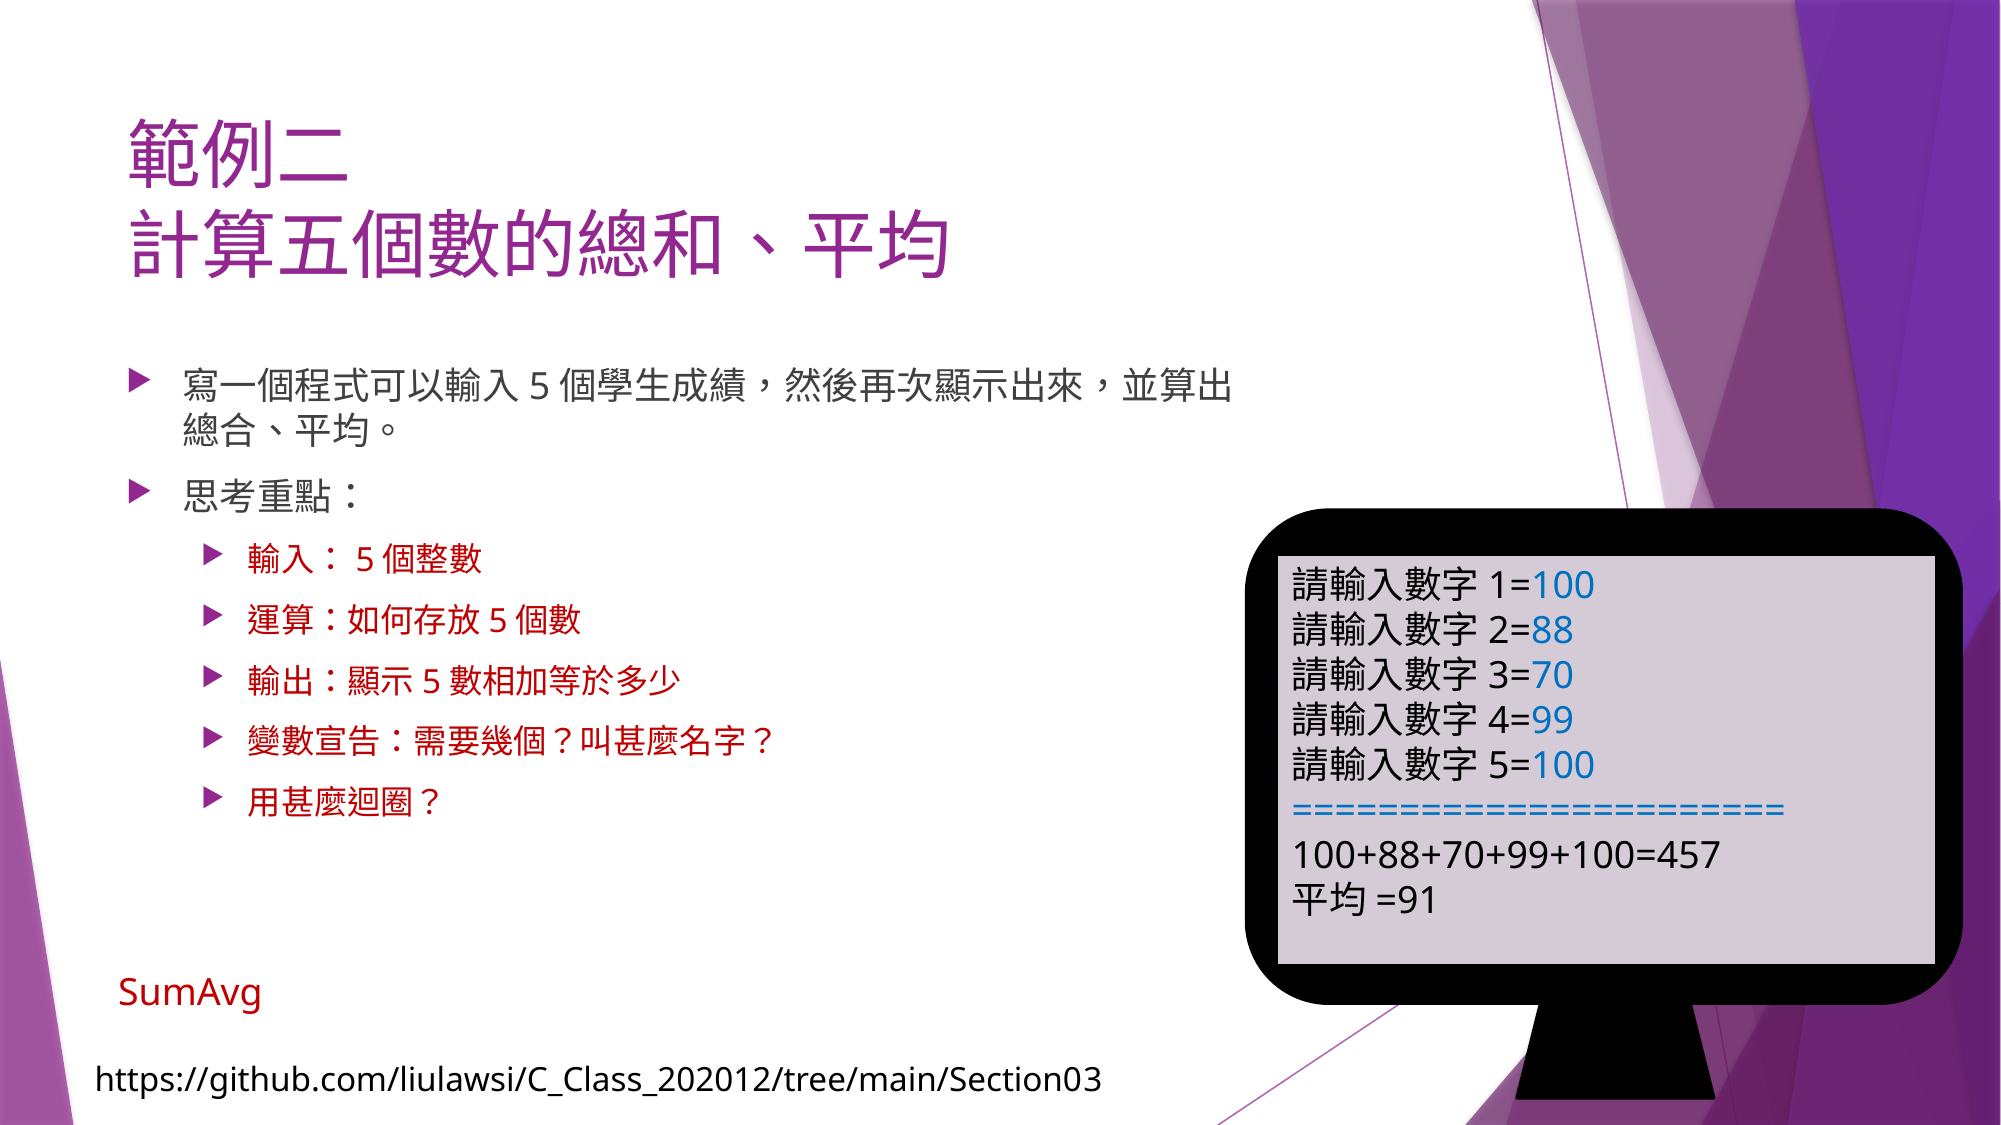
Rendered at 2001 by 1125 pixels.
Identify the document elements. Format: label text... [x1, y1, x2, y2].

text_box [1245, 509, 1962, 1099]
title 範例二 計算五個數的總和、平均 [111, 99, 1522, 317]
list 寫一個程式可以輸入5個學生成績，然後再次顯示出來，並算出總合、平均。 思考重點： 輸入：5個整數 運算：如何存放5個數 輸出：顯示5數相加等於多少 變數宣告：需要幾個？叫甚麼名字？ 用甚麼迴圈？ [111, 354, 1270, 992]
text_box SumAvg [103, 960, 278, 1021]
